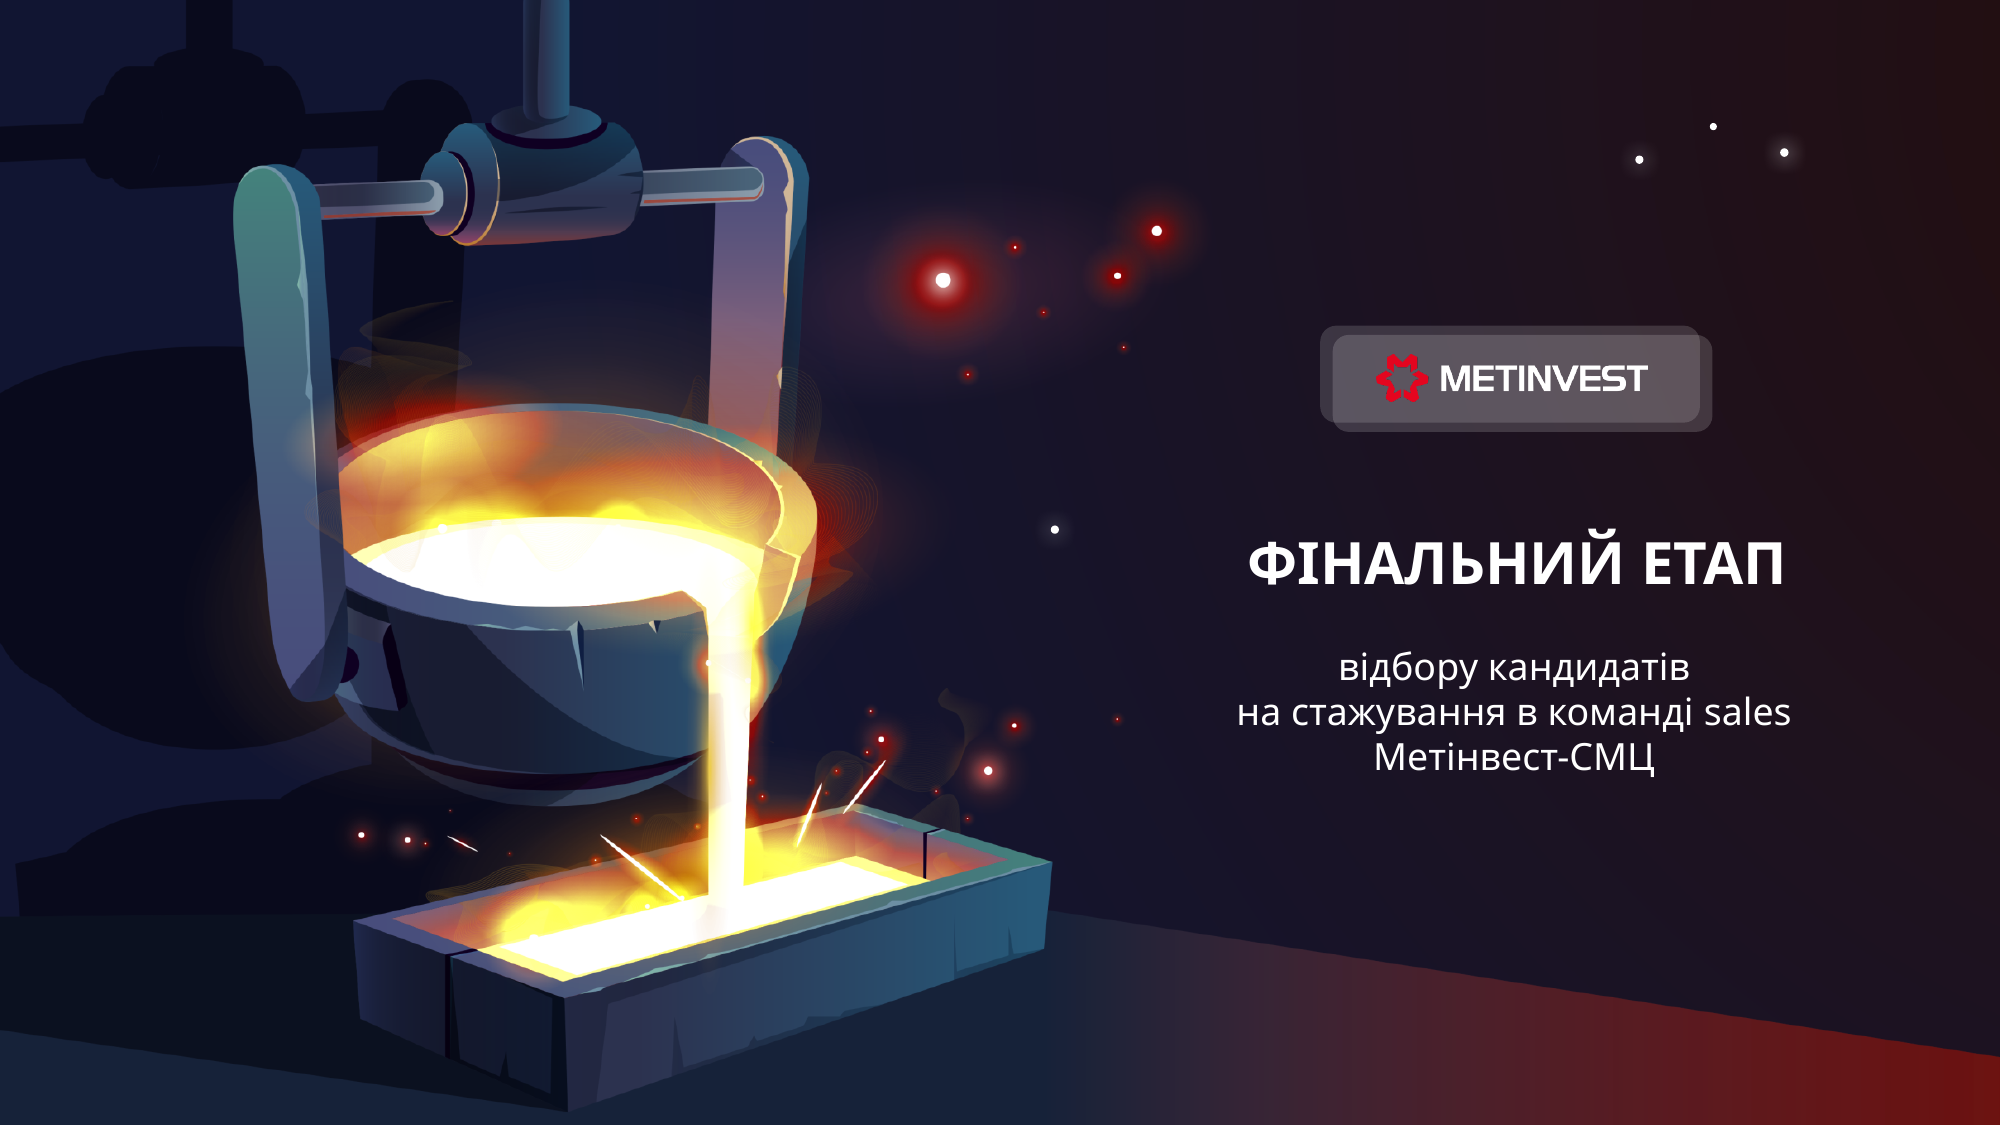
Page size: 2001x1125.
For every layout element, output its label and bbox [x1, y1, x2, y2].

picture [0, 0, 2000, 1125]
text_box [1751, 118, 1819, 188]
text_box [1022, 496, 1088, 564]
text_box [1607, 126, 1673, 194]
text_box [903, 241, 982, 323]
text_box [1685, 97, 1742, 156]
